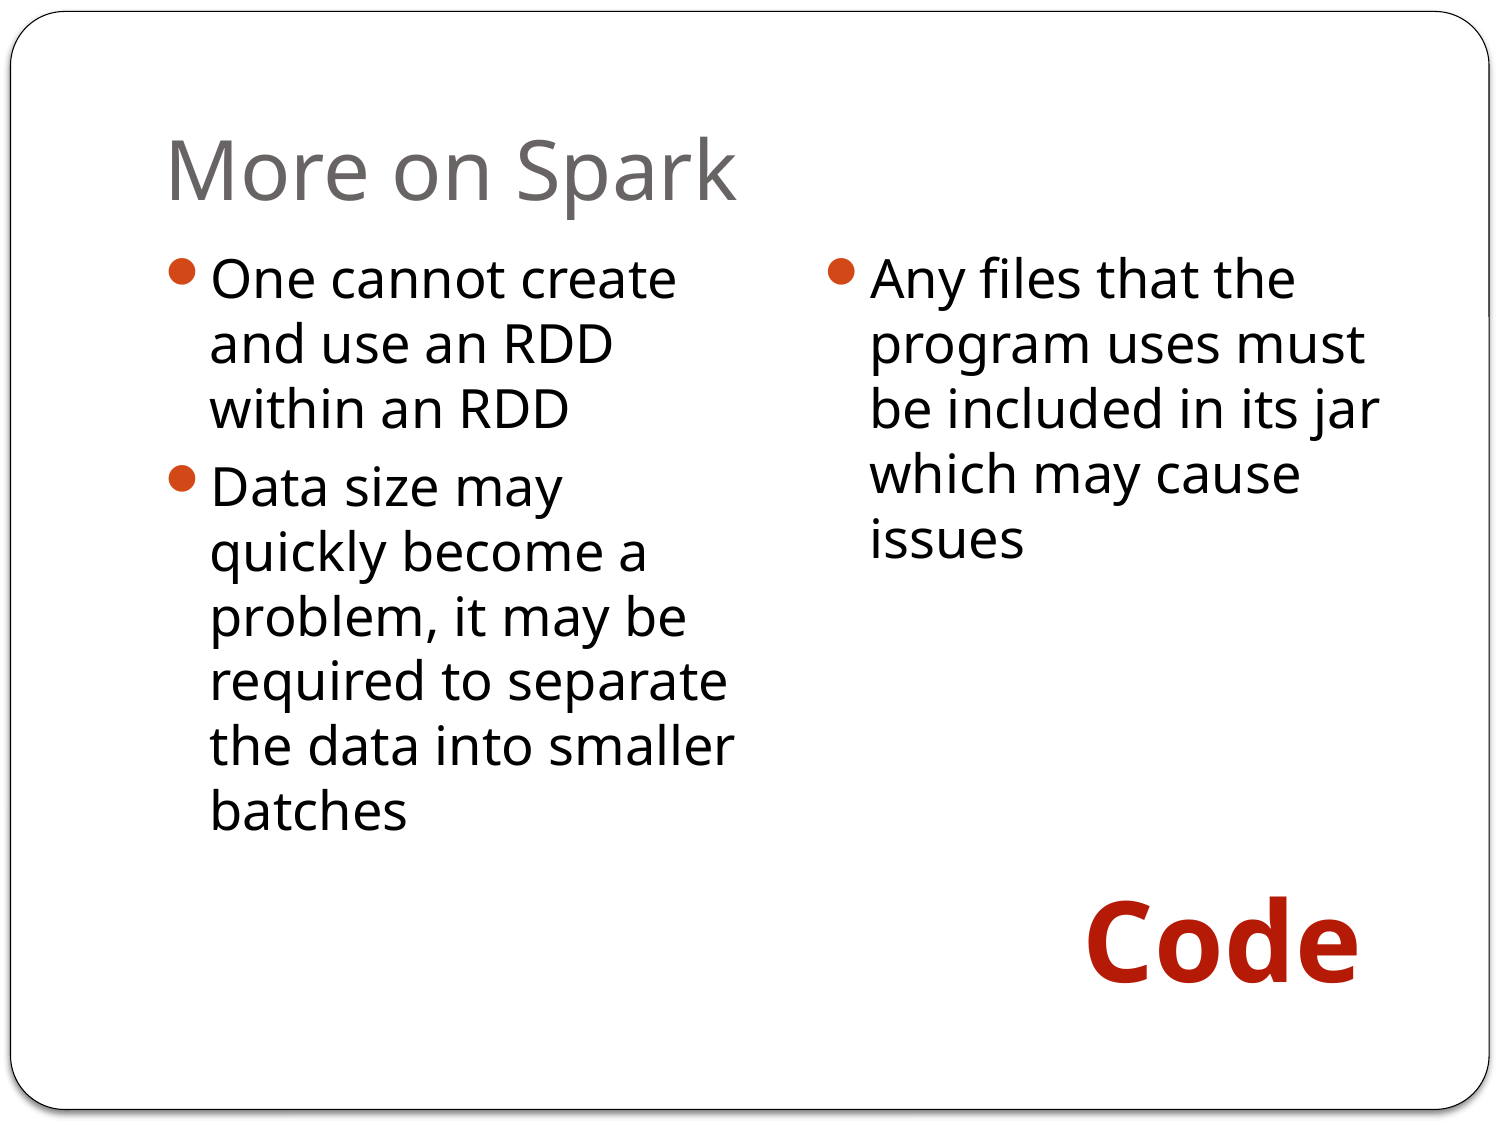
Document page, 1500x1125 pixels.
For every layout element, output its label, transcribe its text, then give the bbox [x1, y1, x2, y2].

list One cannot create and use an RDD within an RDD Data size may quickly become a problem, it may be required to separate the data into smaller batches [150, 237, 765, 988]
title More on Spark [150, 45, 1425, 233]
text_box Code [1067, 862, 1377, 1013]
list Any files that the program uses must be included in its jar which may cause issues [809, 237, 1425, 988]
